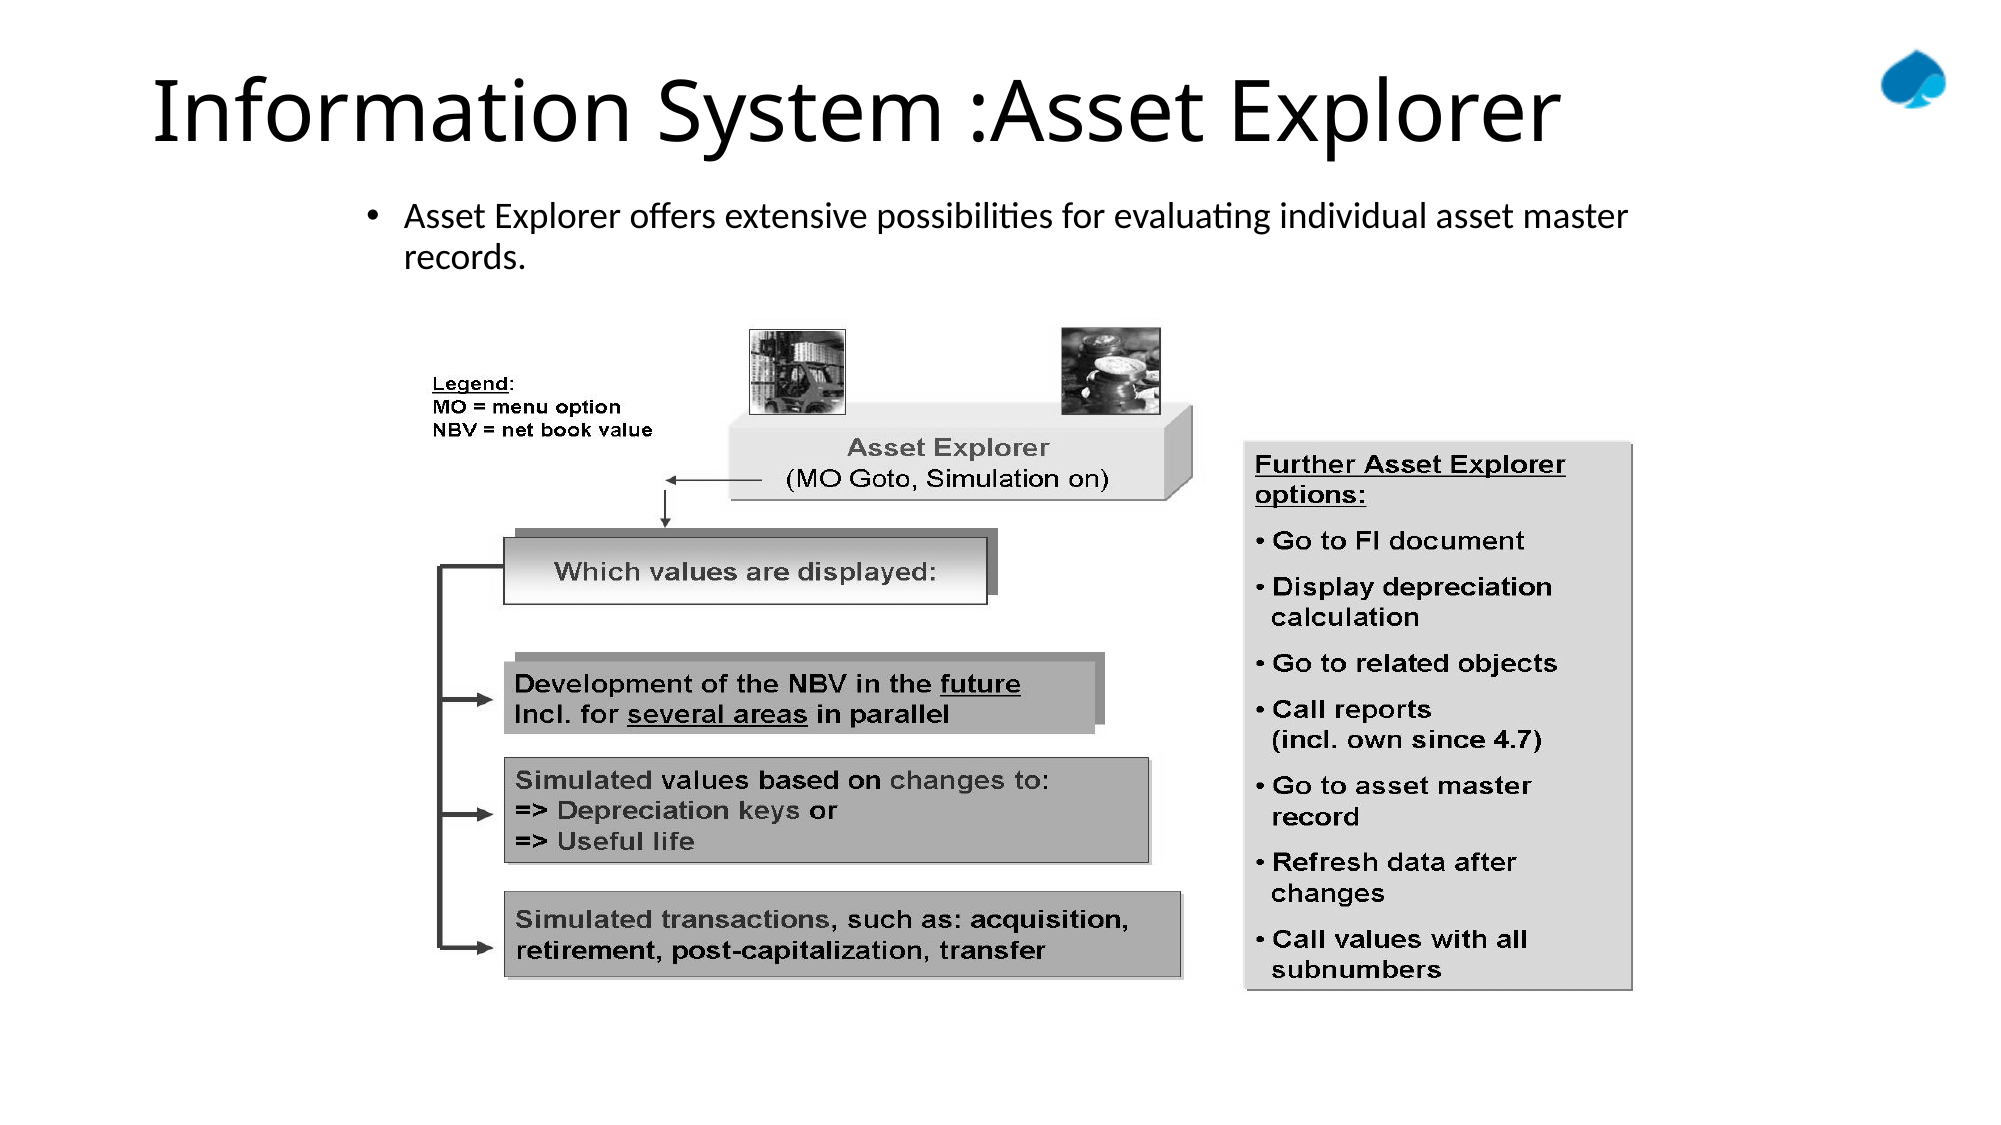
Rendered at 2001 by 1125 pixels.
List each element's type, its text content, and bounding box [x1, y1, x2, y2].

list Asset Explorer offers extensive possibilities for evaluating individual asset master records. [351, 189, 1663, 313]
picture [1842, 23, 1970, 137]
title Information System :Asset Explorer [137, 59, 1863, 168]
picture [374, 312, 1663, 1000]
